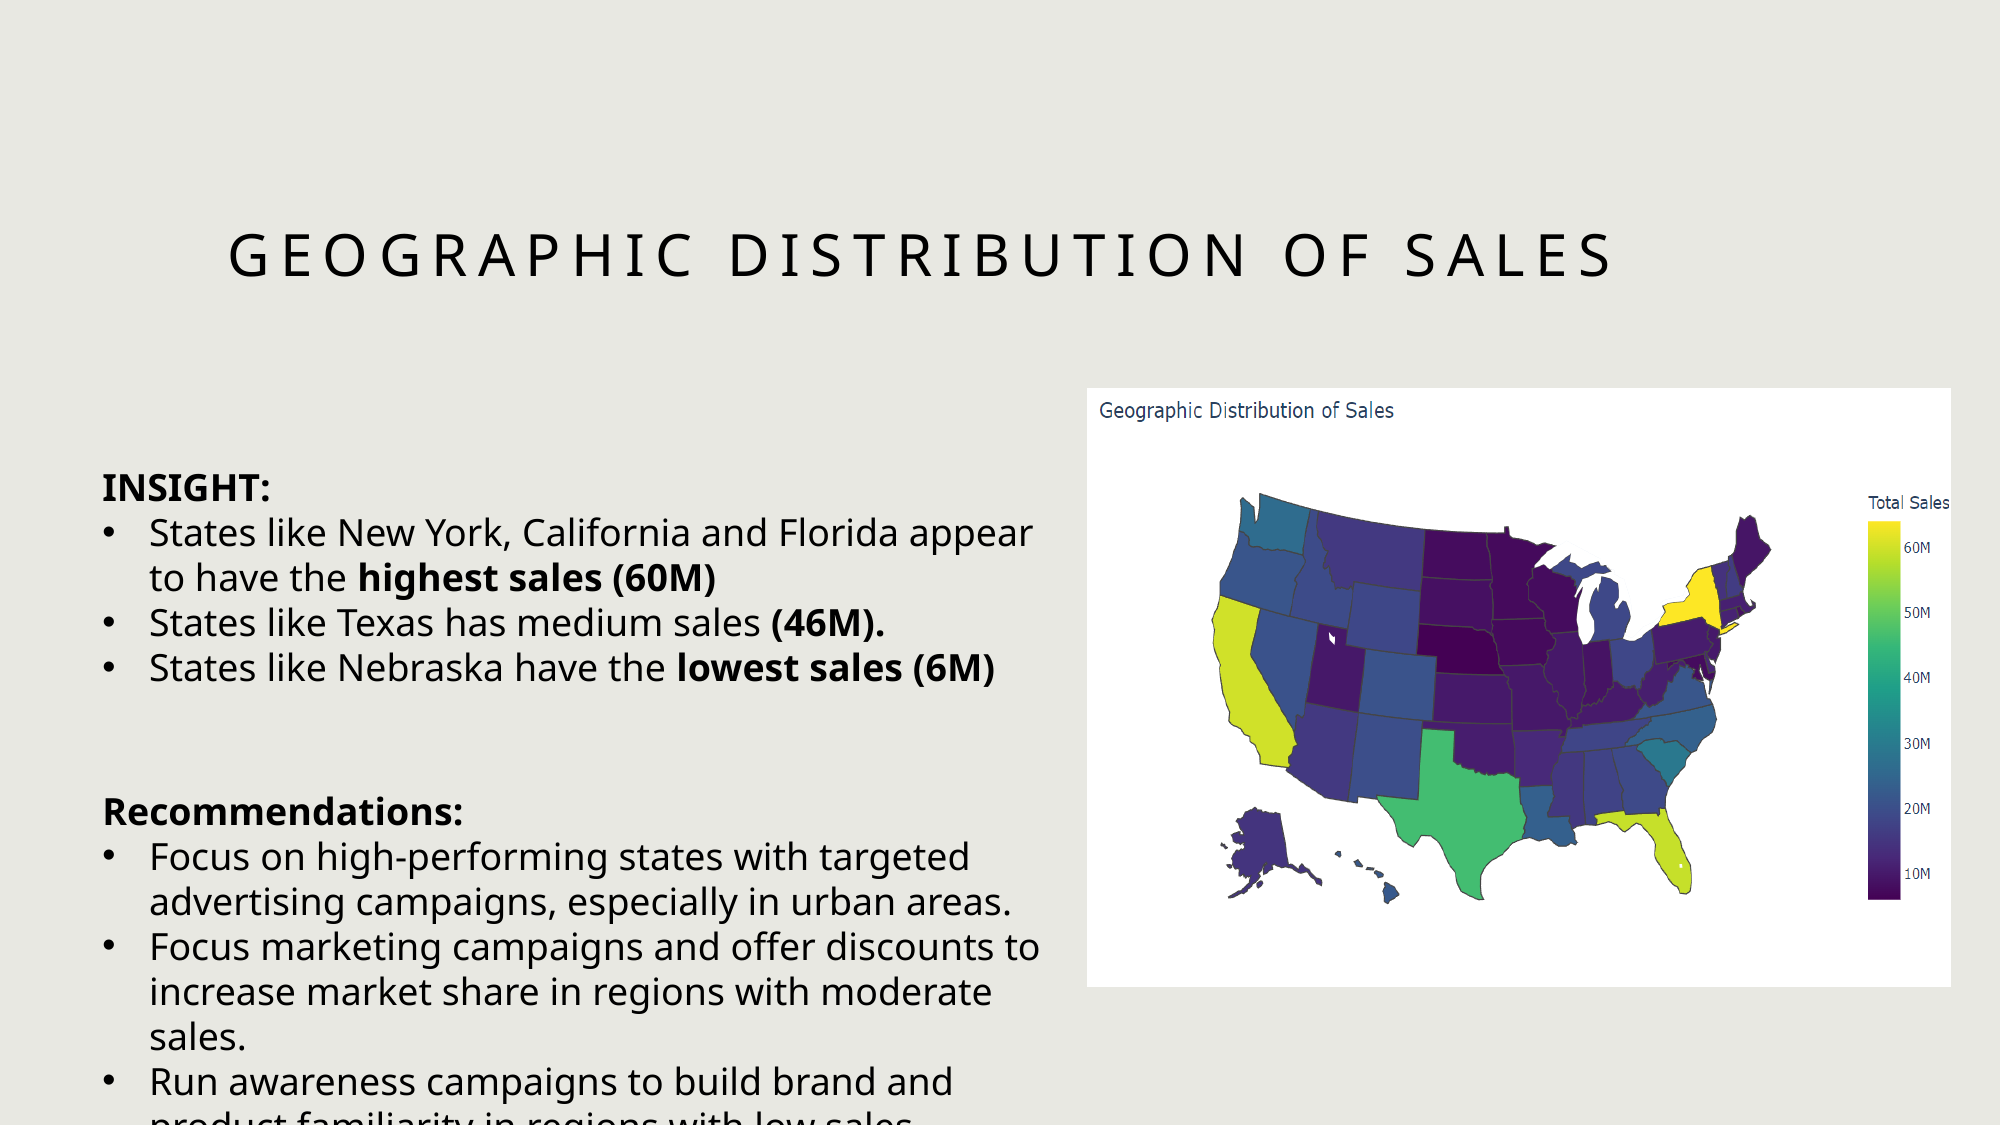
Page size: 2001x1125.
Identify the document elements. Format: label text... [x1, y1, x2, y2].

title Geographic distribution of sales [212, 138, 1788, 354]
text_box INSIGHT: States like New York, California and Florida appear to have the highest sales (60M) States like Texas has medium sales (46M). States like Nebraska have the lowest sales (6M) [87, 456, 1087, 742]
text_box Recommendations: Focus on high-performing states with targeted advertising campaigns, especially in urban areas. Focus marketing campaigns and offer discounts to increase market share in regions with moderate sales. Run awareness campaigns to build brand and product familiarity in regions with low sales. [87, 780, 1088, 1125]
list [1087, 388, 1951, 987]
